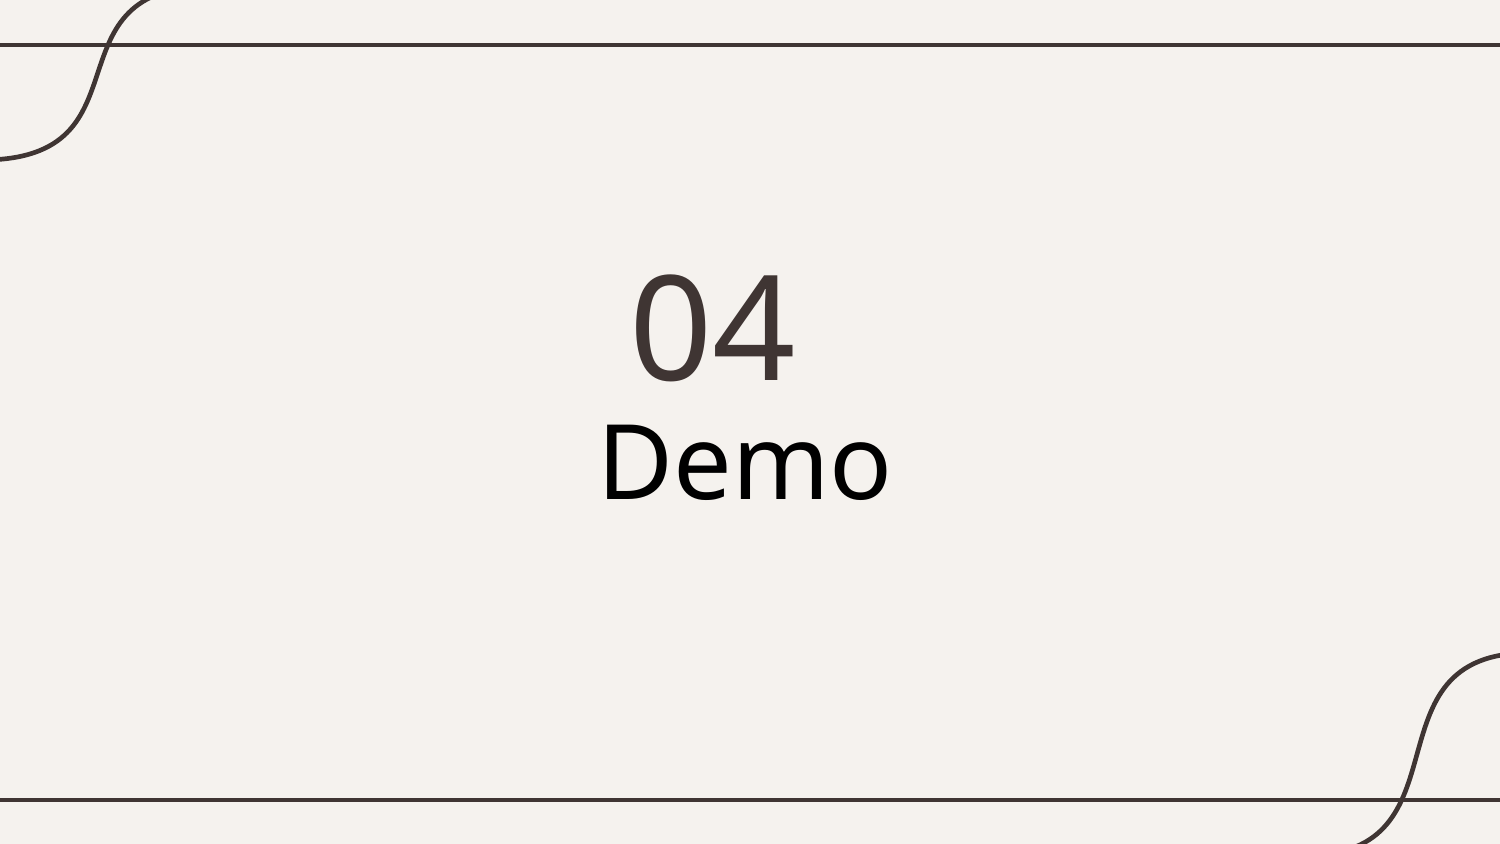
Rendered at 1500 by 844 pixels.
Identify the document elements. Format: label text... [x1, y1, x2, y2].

title 04 [614, 219, 886, 381]
title Demo [582, 380, 955, 515]
